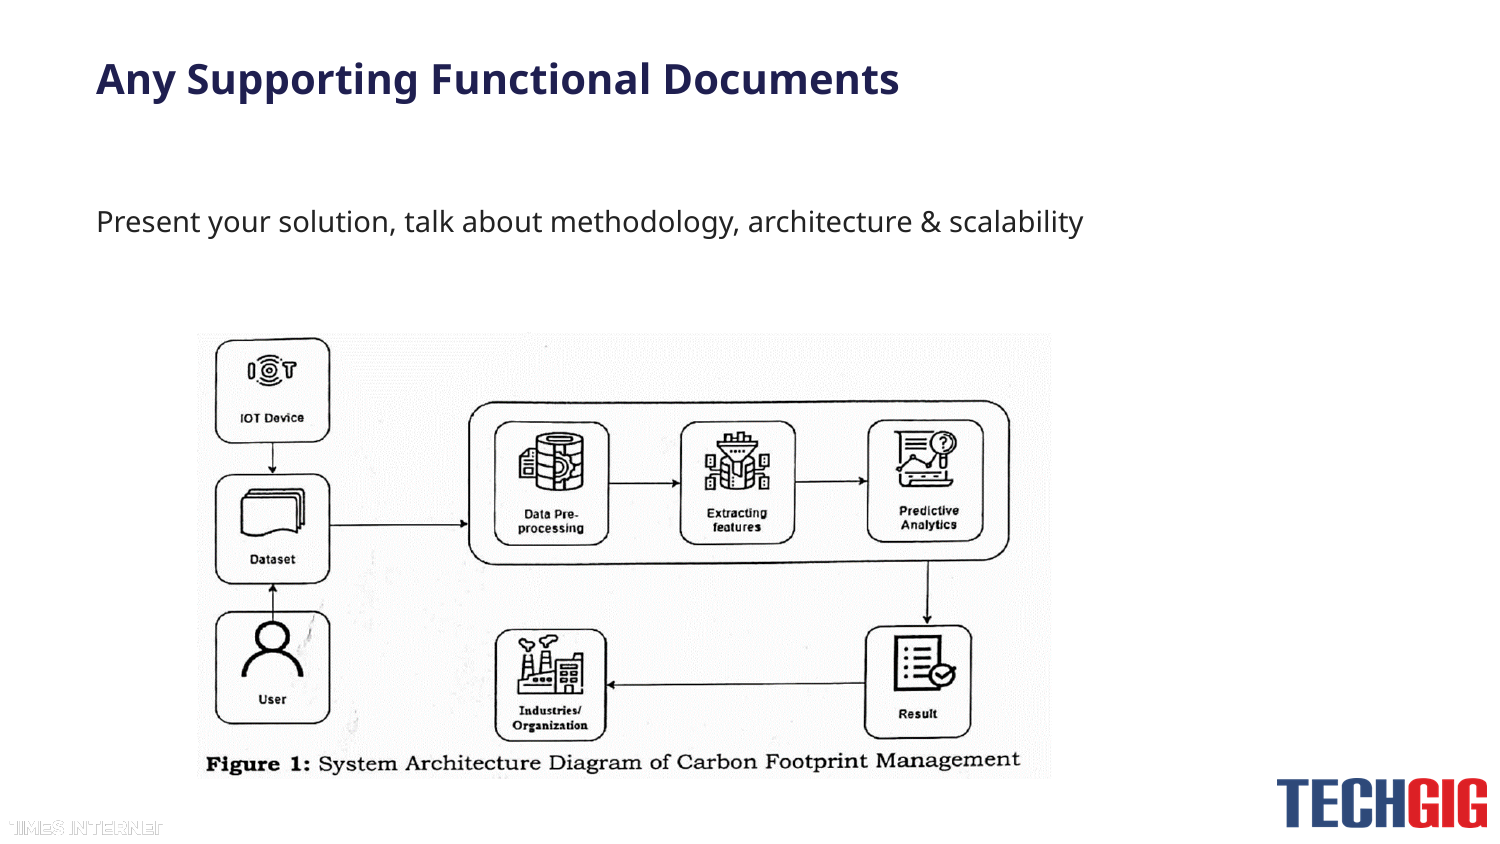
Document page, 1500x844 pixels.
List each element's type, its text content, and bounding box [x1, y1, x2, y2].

picture [1277, 777, 1488, 828]
title Any Supporting Functional Documents [81, 37, 1440, 133]
picture [8, 818, 164, 837]
picture [197, 331, 1053, 779]
text_box Present your solution, talk about methodology, architecture & scalability [81, 188, 1433, 749]
